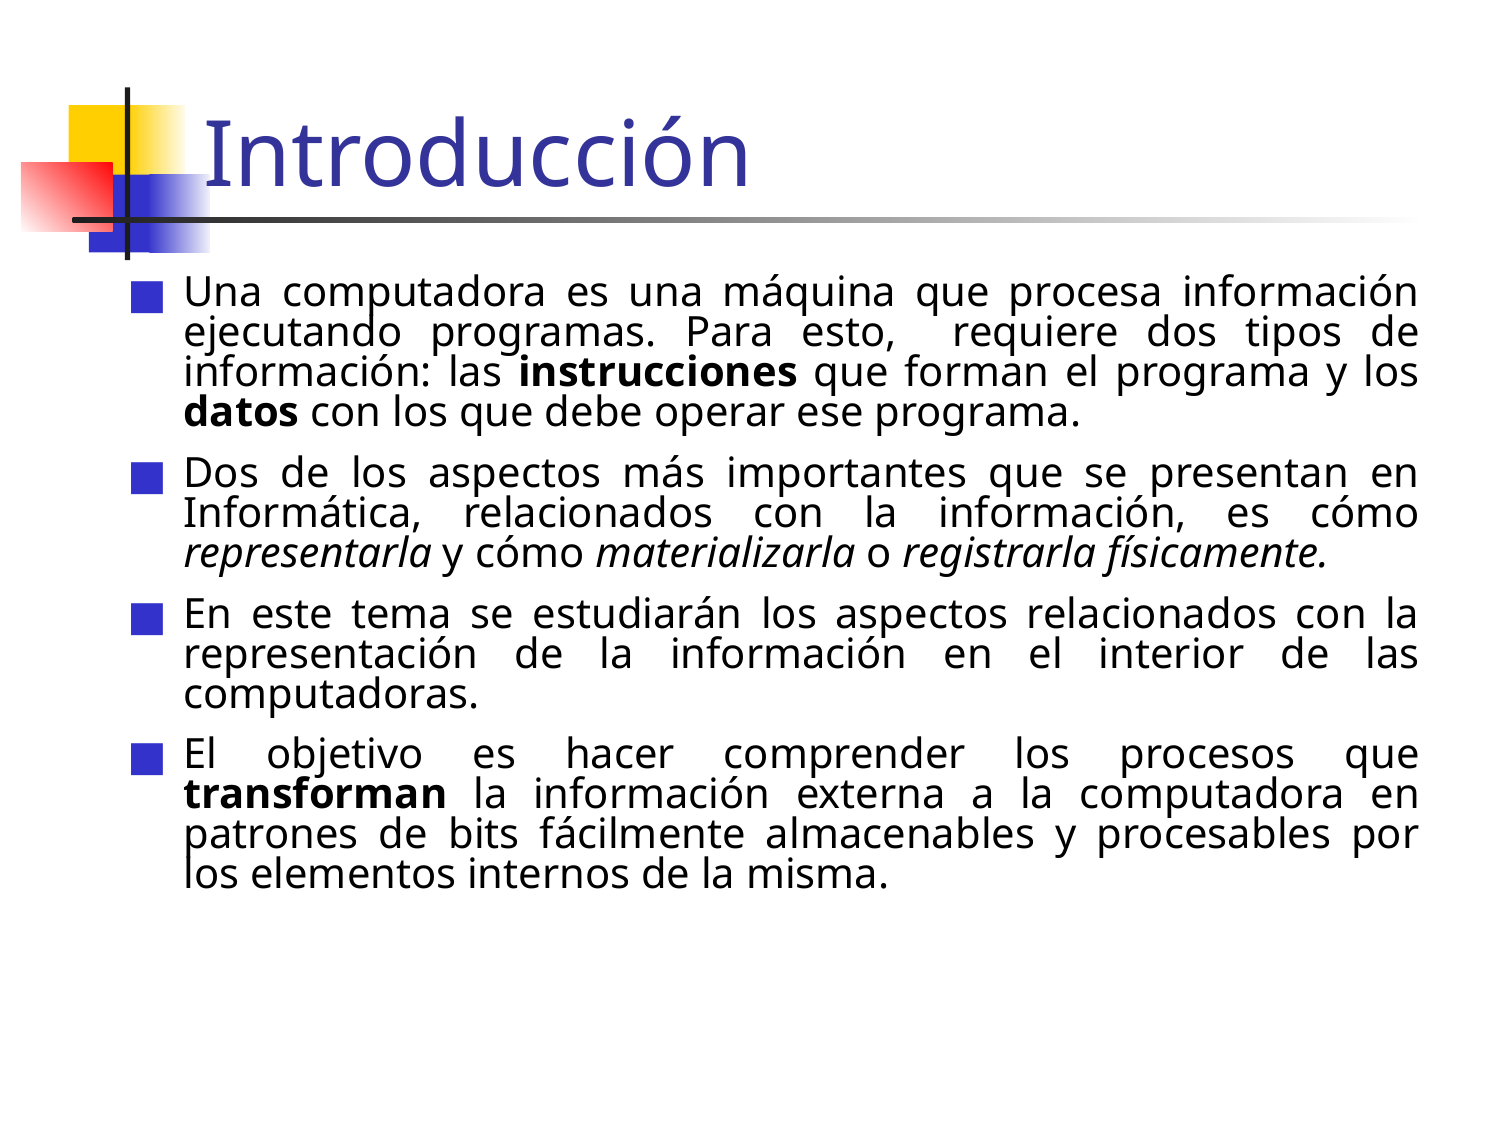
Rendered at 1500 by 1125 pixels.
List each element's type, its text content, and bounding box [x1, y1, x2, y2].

title Introducción [188, 35, 1468, 213]
list Una computadora es una máquina que procesa información ejecutando programas. Para esto, requiere dos tipos de información: las instrucciones que forman el programa y los datos con los que debe operar ese programa. Dos de los aspectos más importantes que se presentan en Informática, relacionados con la información, es cómo representarla y cómo materializarla o registrarla físicamente. En este tema se estudiarán los aspectos relacionados con la representación de la información en el interior de las computadoras. El objetivo es hacer comprender los procesos que transforman la información externa a la computadora en patrones de bits fácilmente almacenables y procesables por los elementos internos de la misma. [112, 267, 1436, 1014]
